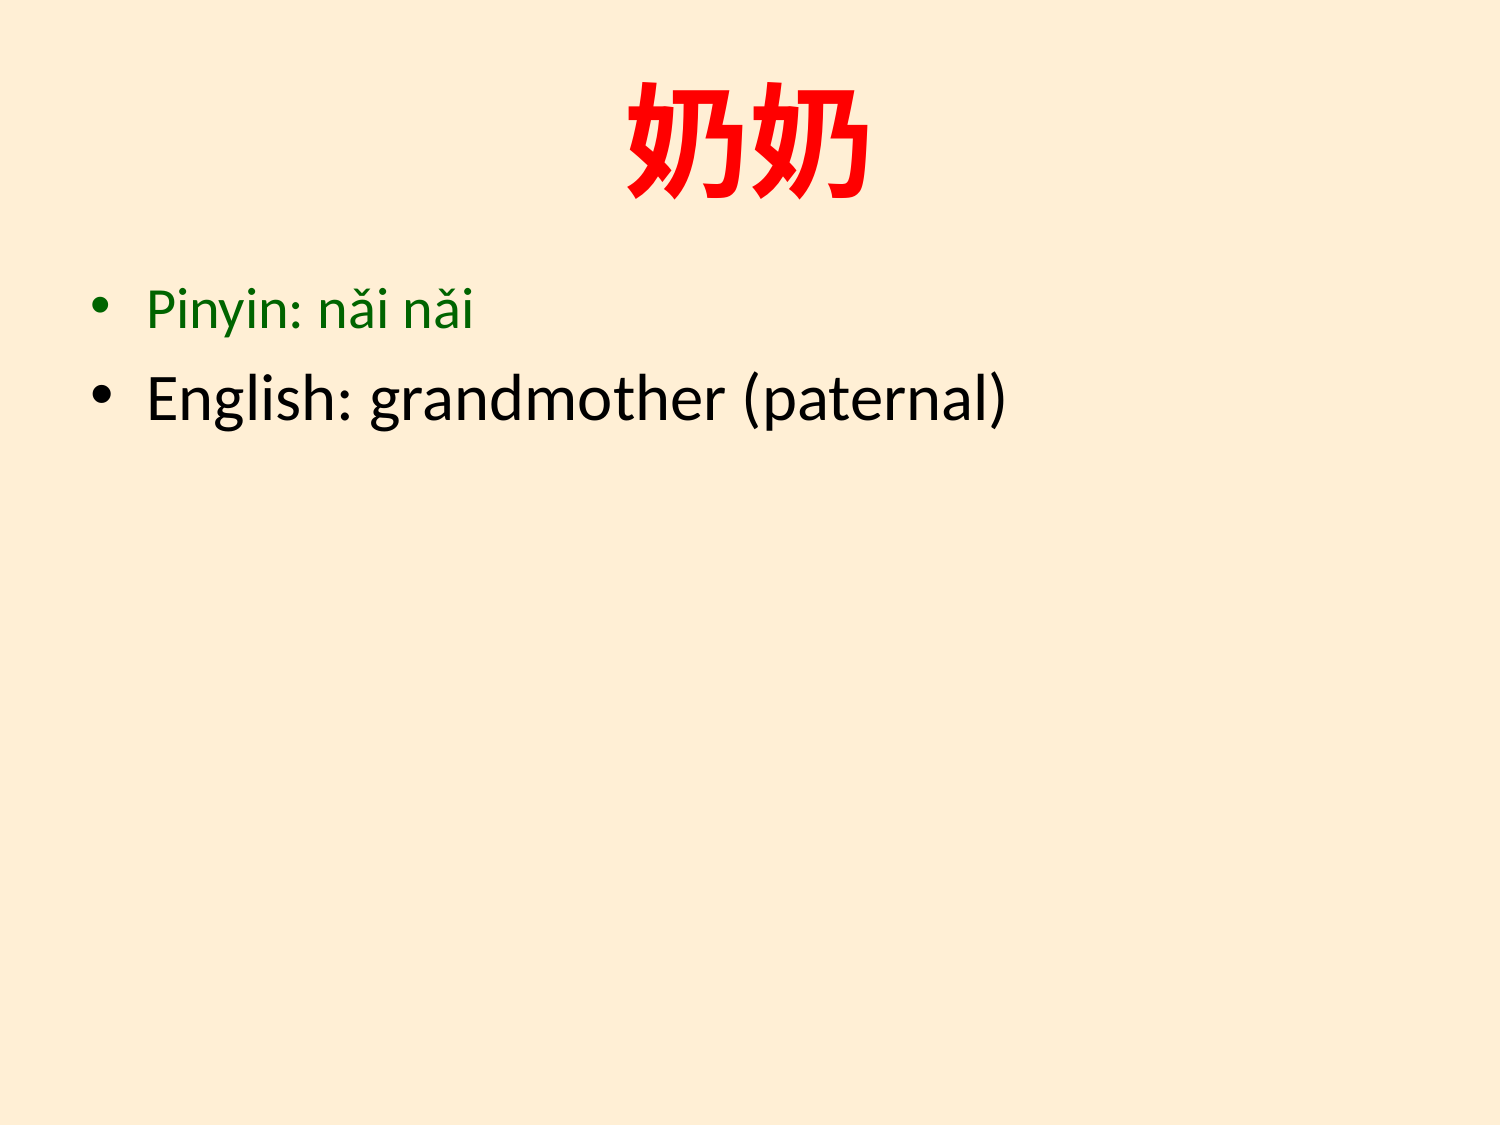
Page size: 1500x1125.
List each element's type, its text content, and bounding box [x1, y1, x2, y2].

list Pinyin: nǎi nǎi English: grandmother (paternal) [75, 262, 1425, 1005]
title 奶奶 [75, 45, 1425, 233]
